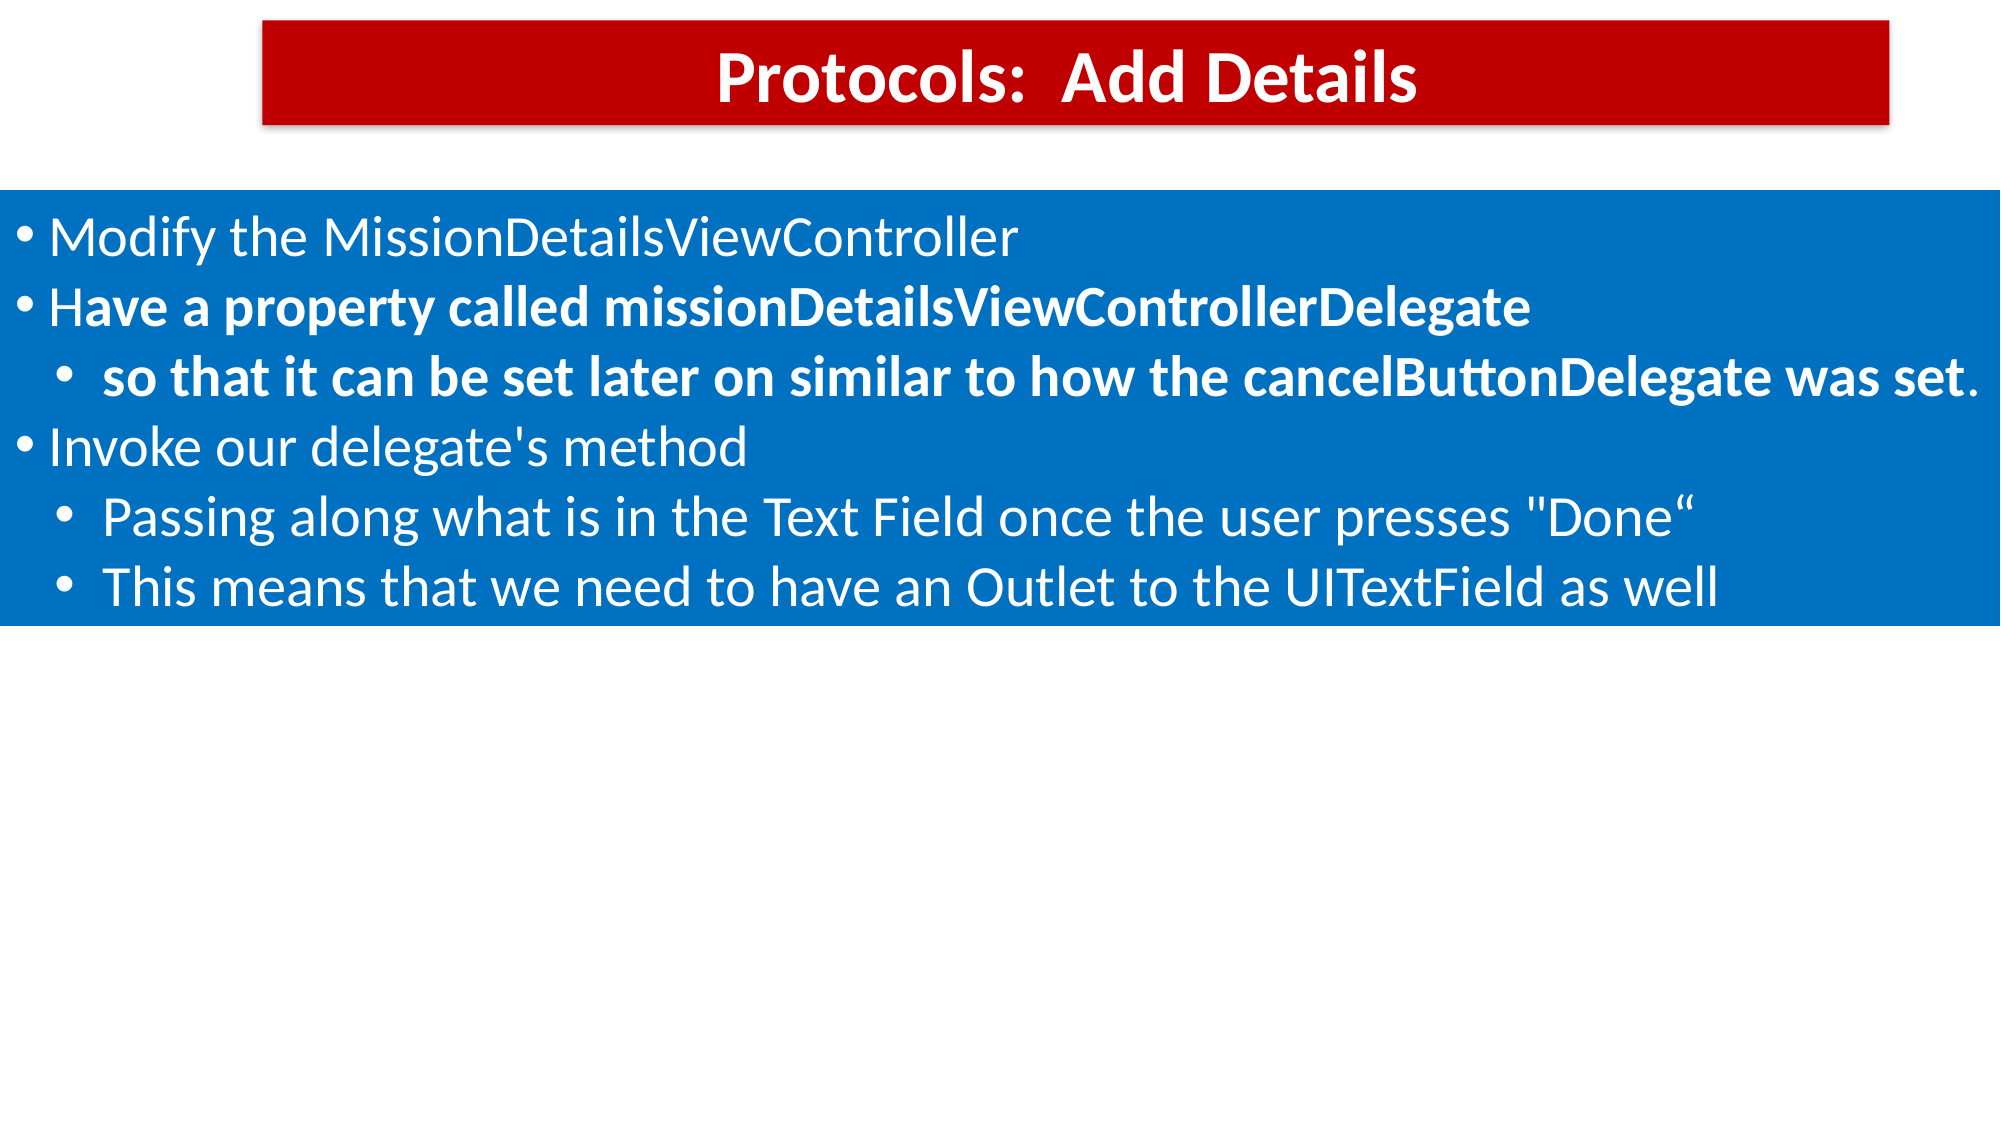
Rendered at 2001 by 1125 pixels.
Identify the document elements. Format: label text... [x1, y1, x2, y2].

text_box Modify the MissionDetailsViewController Have a property called missionDetailsViewControllerDelegate so that it can be set later on similar to how the cancelButtonDelegate was set. Invoke our delegate's method Passing along what is in the Text Field once the user presses "Done“ This means that we need to have an Outlet to the UITextField as well [0, 190, 2000, 626]
text_box Protocols: Add Details [262, 20, 1890, 126]
